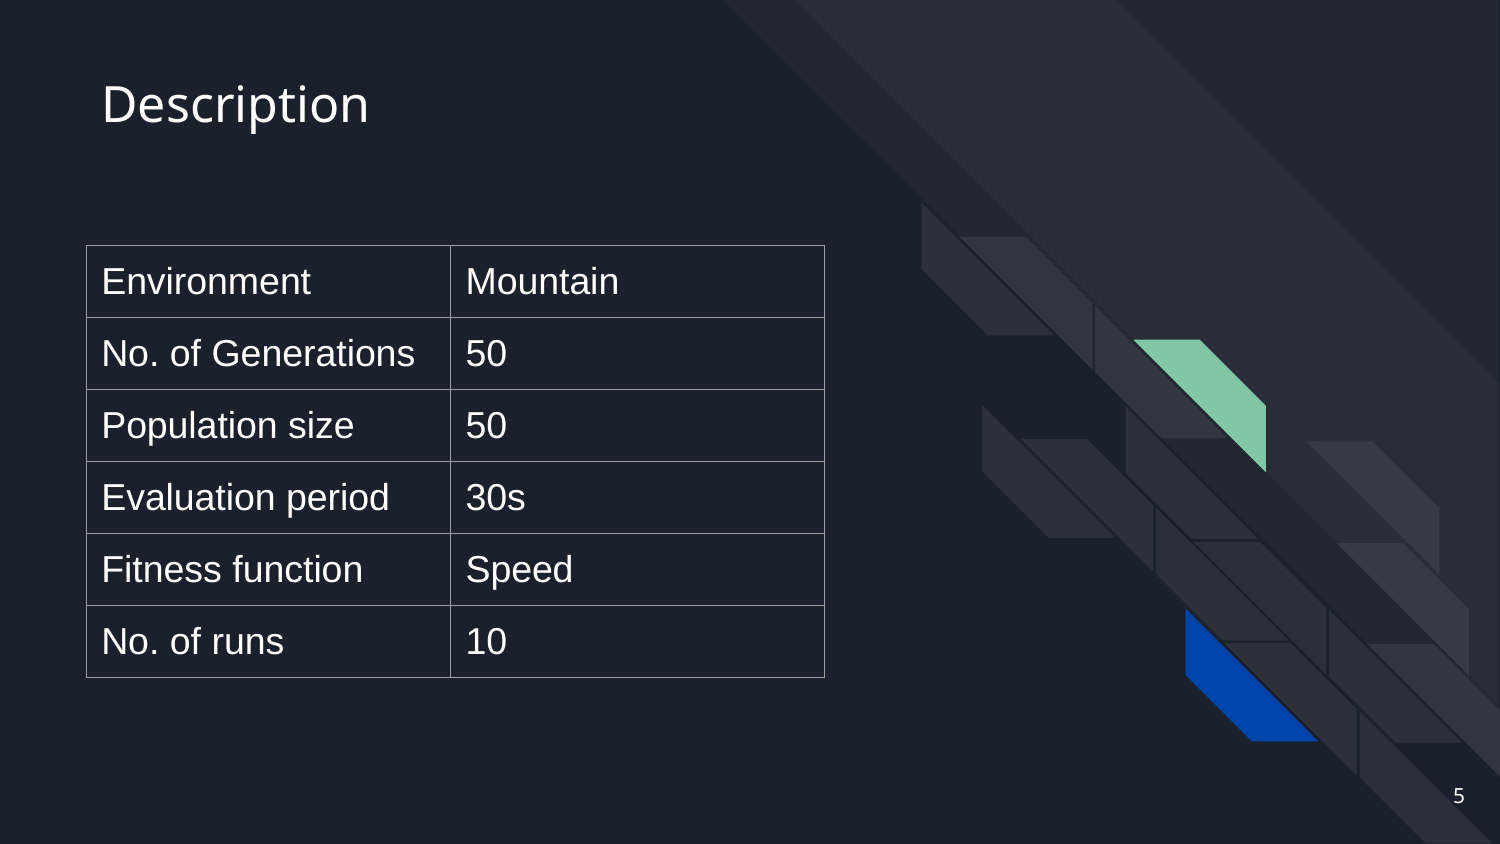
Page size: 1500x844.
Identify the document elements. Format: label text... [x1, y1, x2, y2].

table_cell No. of runs [87, 606, 450, 677]
table_cell 30s [451, 462, 824, 533]
title Description [86, 57, 1242, 207]
table_cell 10 [451, 606, 824, 677]
table_cell Fitness function [87, 534, 450, 605]
table_header Mountain [451, 246, 824, 317]
table_cell 50 [451, 318, 824, 389]
table_header Environment [87, 246, 450, 317]
table_cell Speed [451, 534, 824, 605]
slide_number ‹#› [1389, 764, 1480, 830]
table_cell Population size [87, 390, 450, 461]
table_cell Evaluation period [87, 462, 450, 533]
table_cell No. of Generations [87, 318, 450, 389]
table_cell 50 [451, 390, 824, 461]
